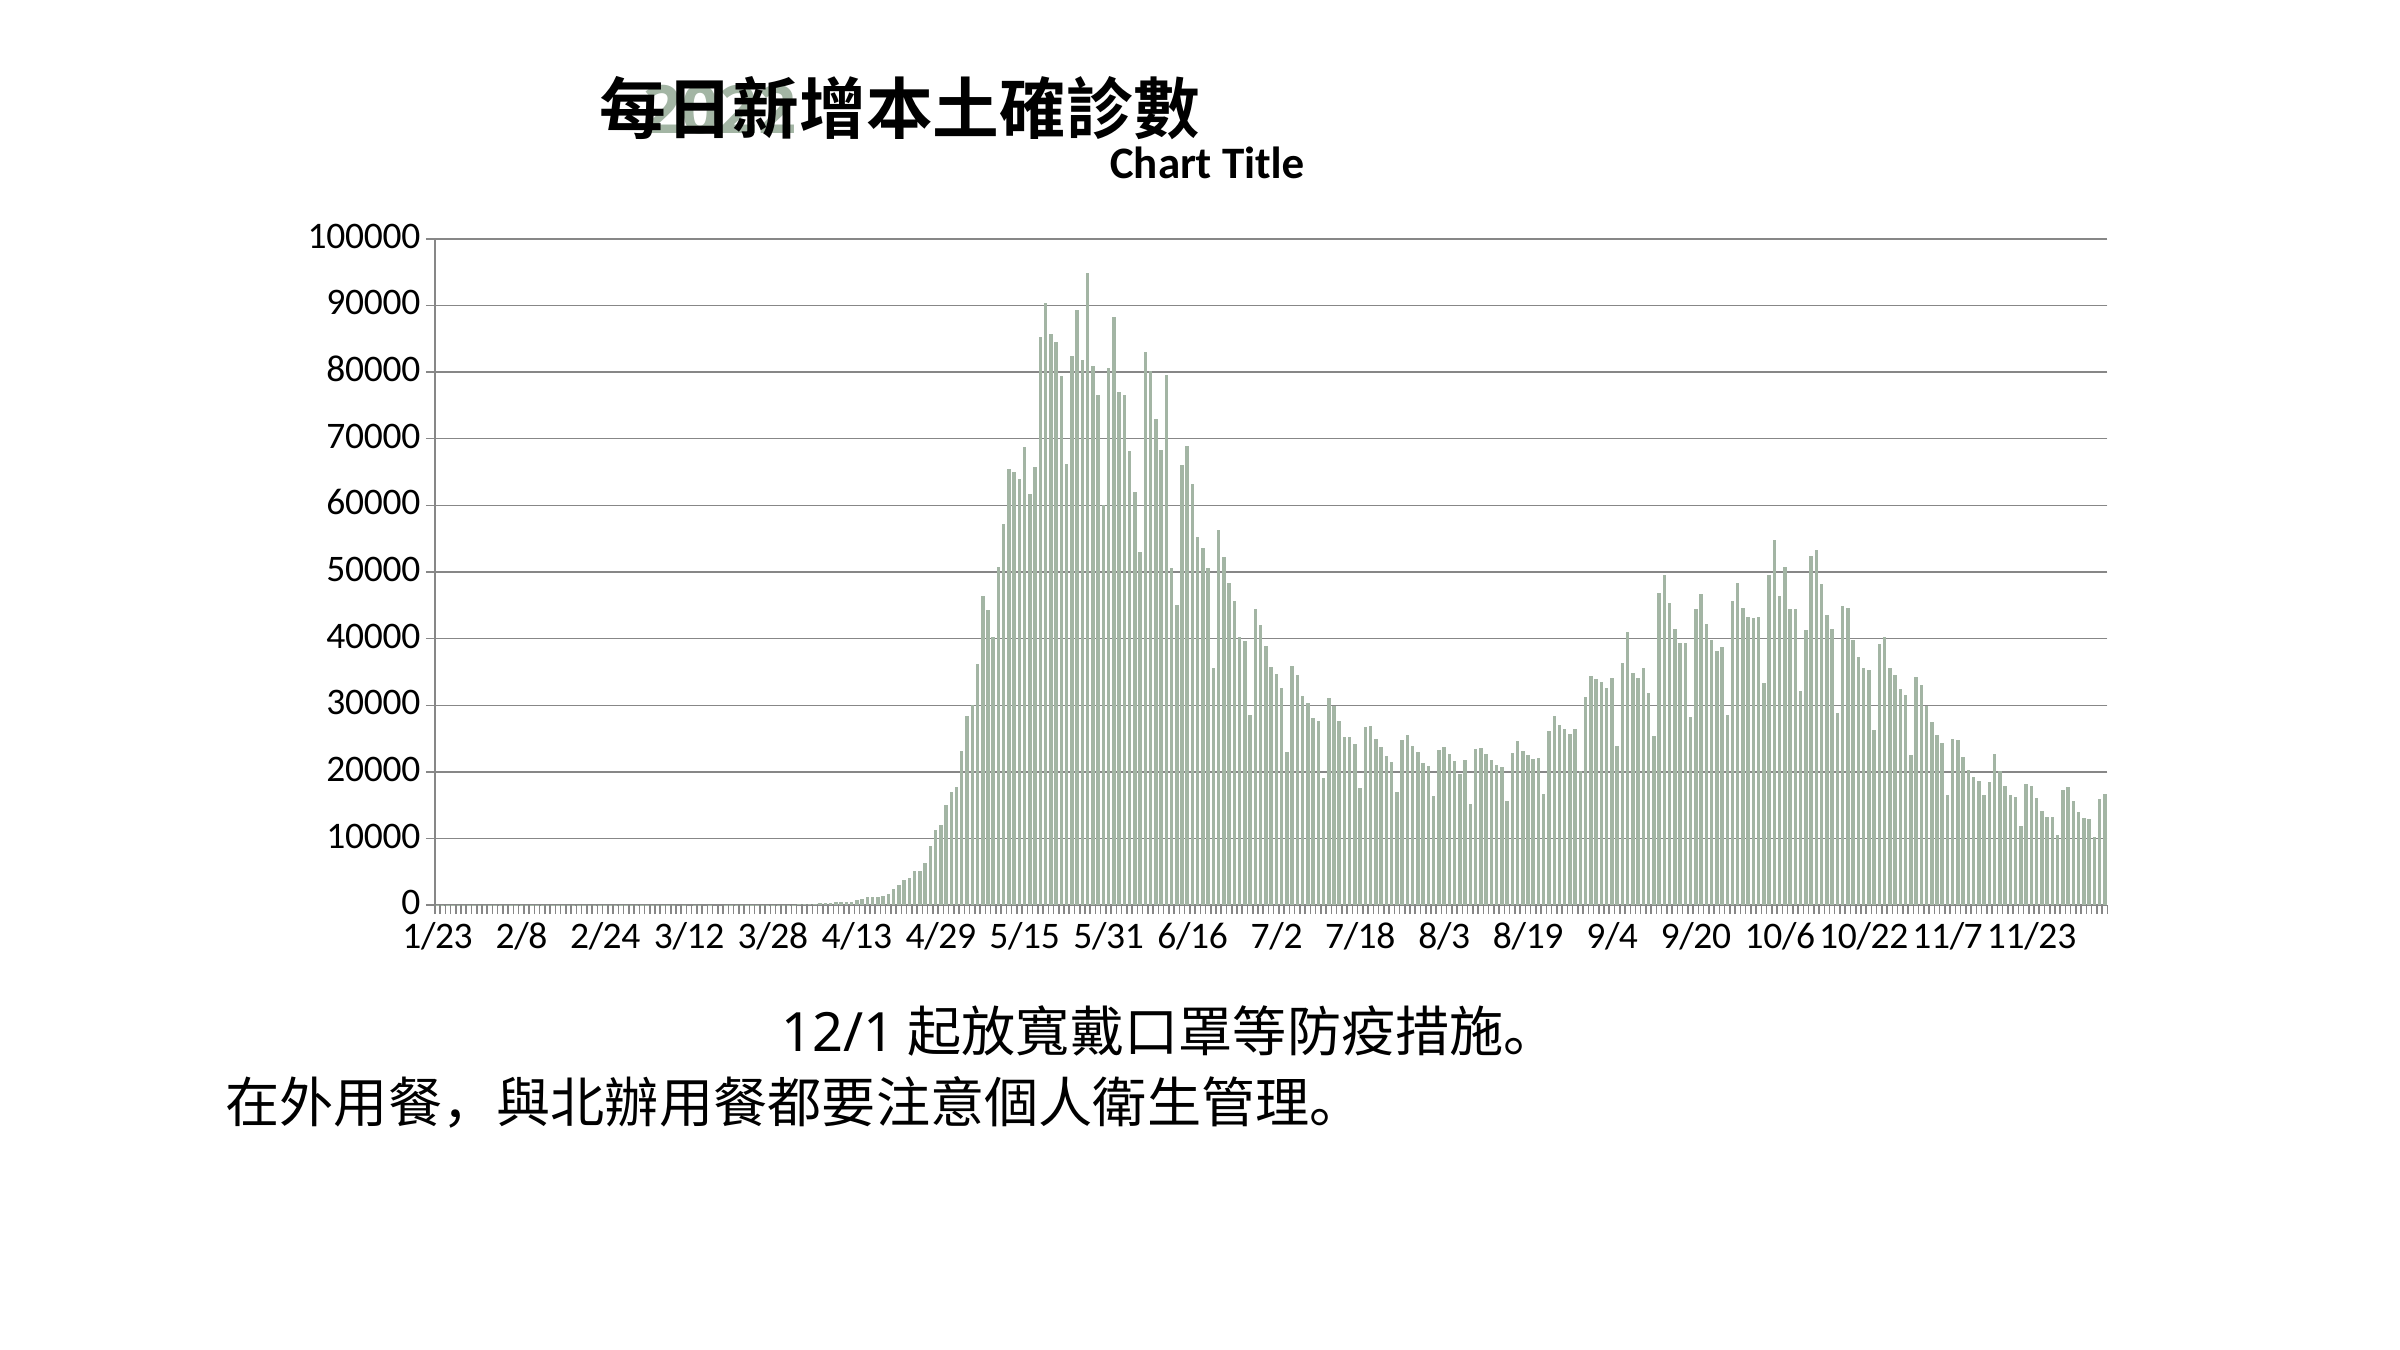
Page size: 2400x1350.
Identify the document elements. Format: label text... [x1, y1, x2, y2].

text_box 在外用餐，與北辦用餐都要注意個人衛生管理。 [210, 1060, 1380, 1141]
text_box 每日新增本土確診數 [584, 59, 1216, 104]
chart [269, 104, 2146, 976]
text_box 12/1起放寬戴口罩等防疫措施。 [766, 989, 1574, 1070]
